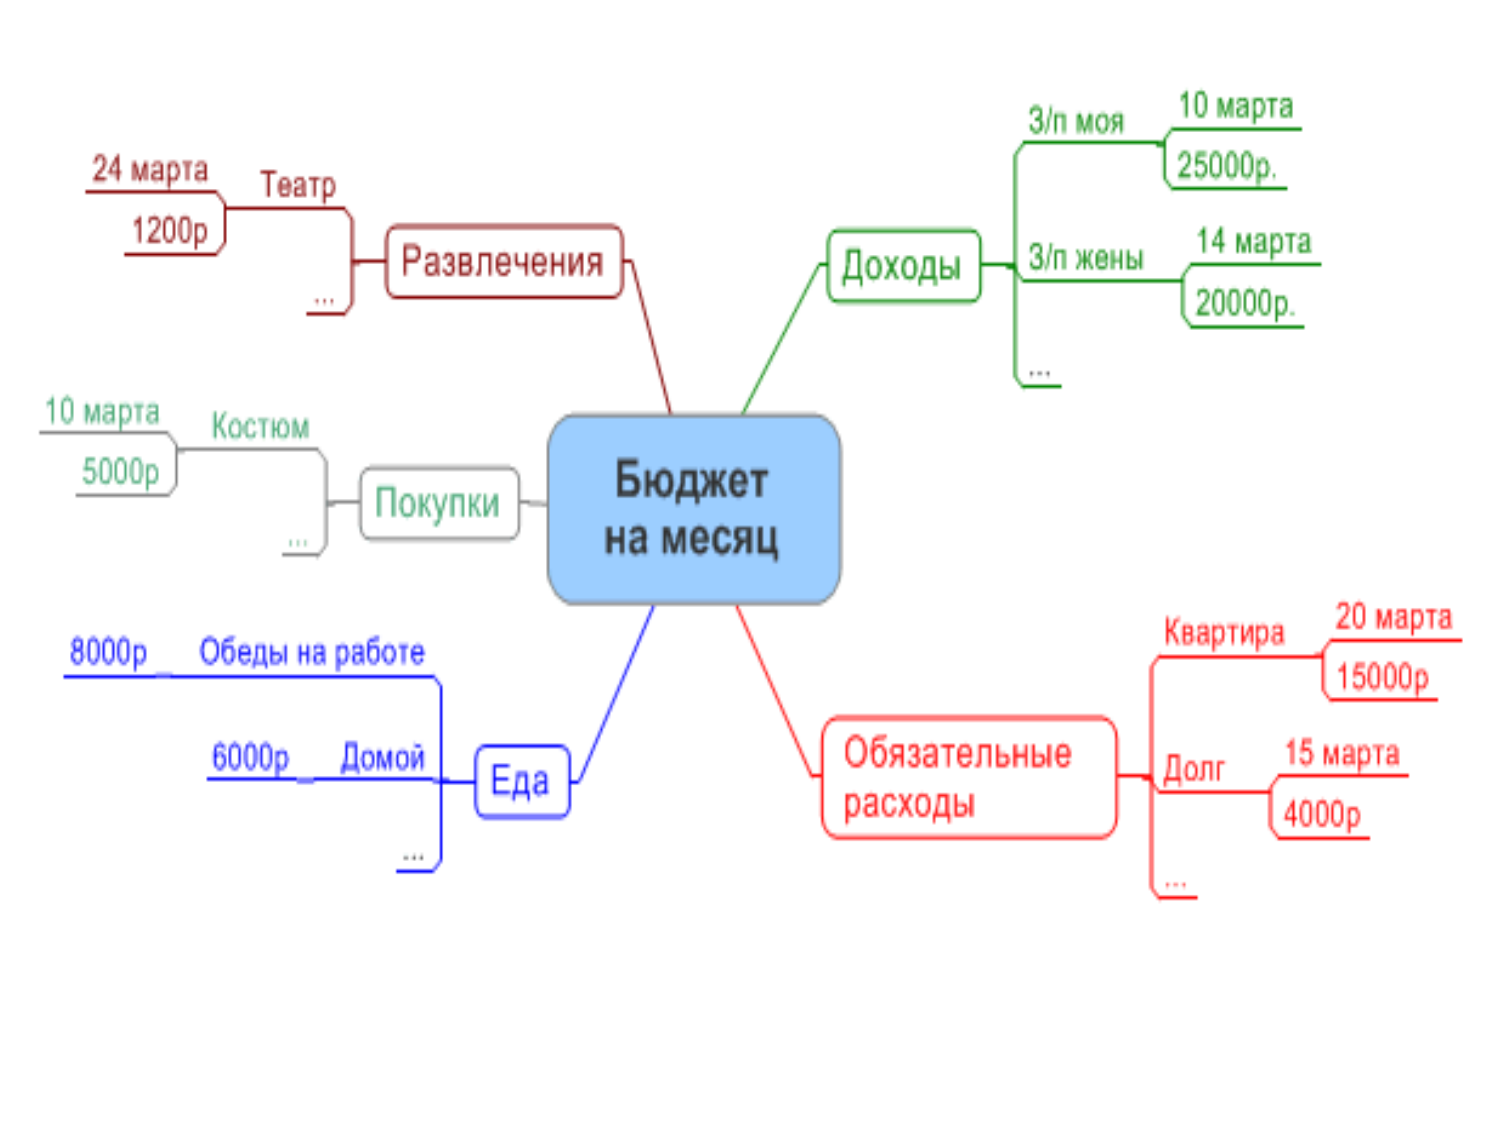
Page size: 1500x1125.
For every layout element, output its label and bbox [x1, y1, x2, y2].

picture [22, 66, 1480, 918]
